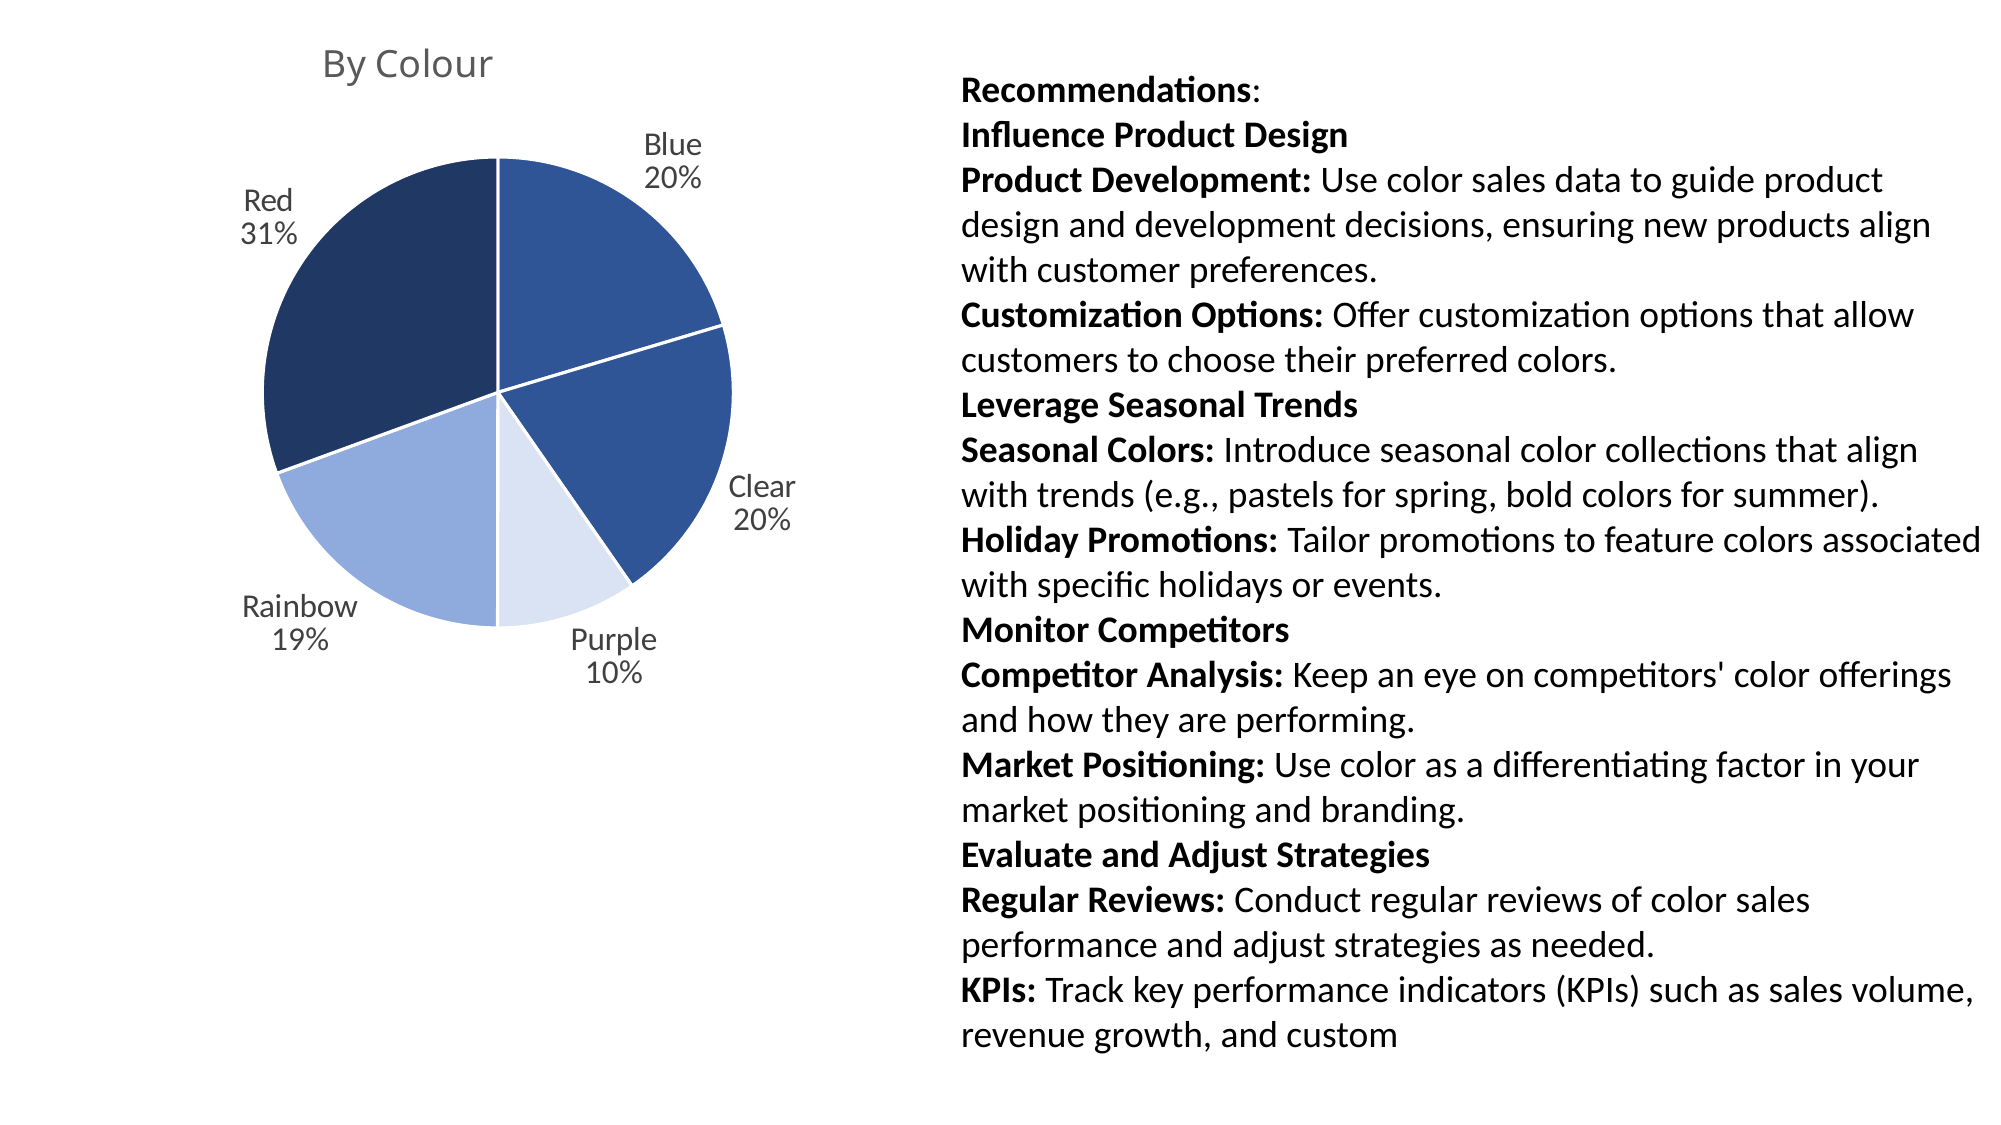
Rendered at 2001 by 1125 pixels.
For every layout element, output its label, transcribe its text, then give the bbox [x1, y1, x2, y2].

chart [0, 0, 1000, 711]
text_box Recommendations: Influence Product Design Product Development: Use color sales data to guide product design and development decisions, ensuring new products align with customer preferences. Customization Options: Offer customization options that allow customers to choose their preferred colors. Leverage Seasonal Trends Seasonal Colors: Introduce seasonal color collections that align with trends (e.g., pastels for spring, bold colors for summer). Holiday Promotions: Tailor promotions to feature colors associated with specific holidays or events. Monitor Competitors Competitor Analysis: Keep an eye on competitors' color offerings and how they are performing. Market Positioning: Use color as a differentiating factor in your market positioning and branding. Evaluate and Adjust Strategies Regular Reviews: Conduct regular reviews of color sales performance and adjust strategies as needed. KPIs: Track key performance indicators (KPIs) such as sales volume, revenue growth, and custom [946, 57, 2000, 1107]
